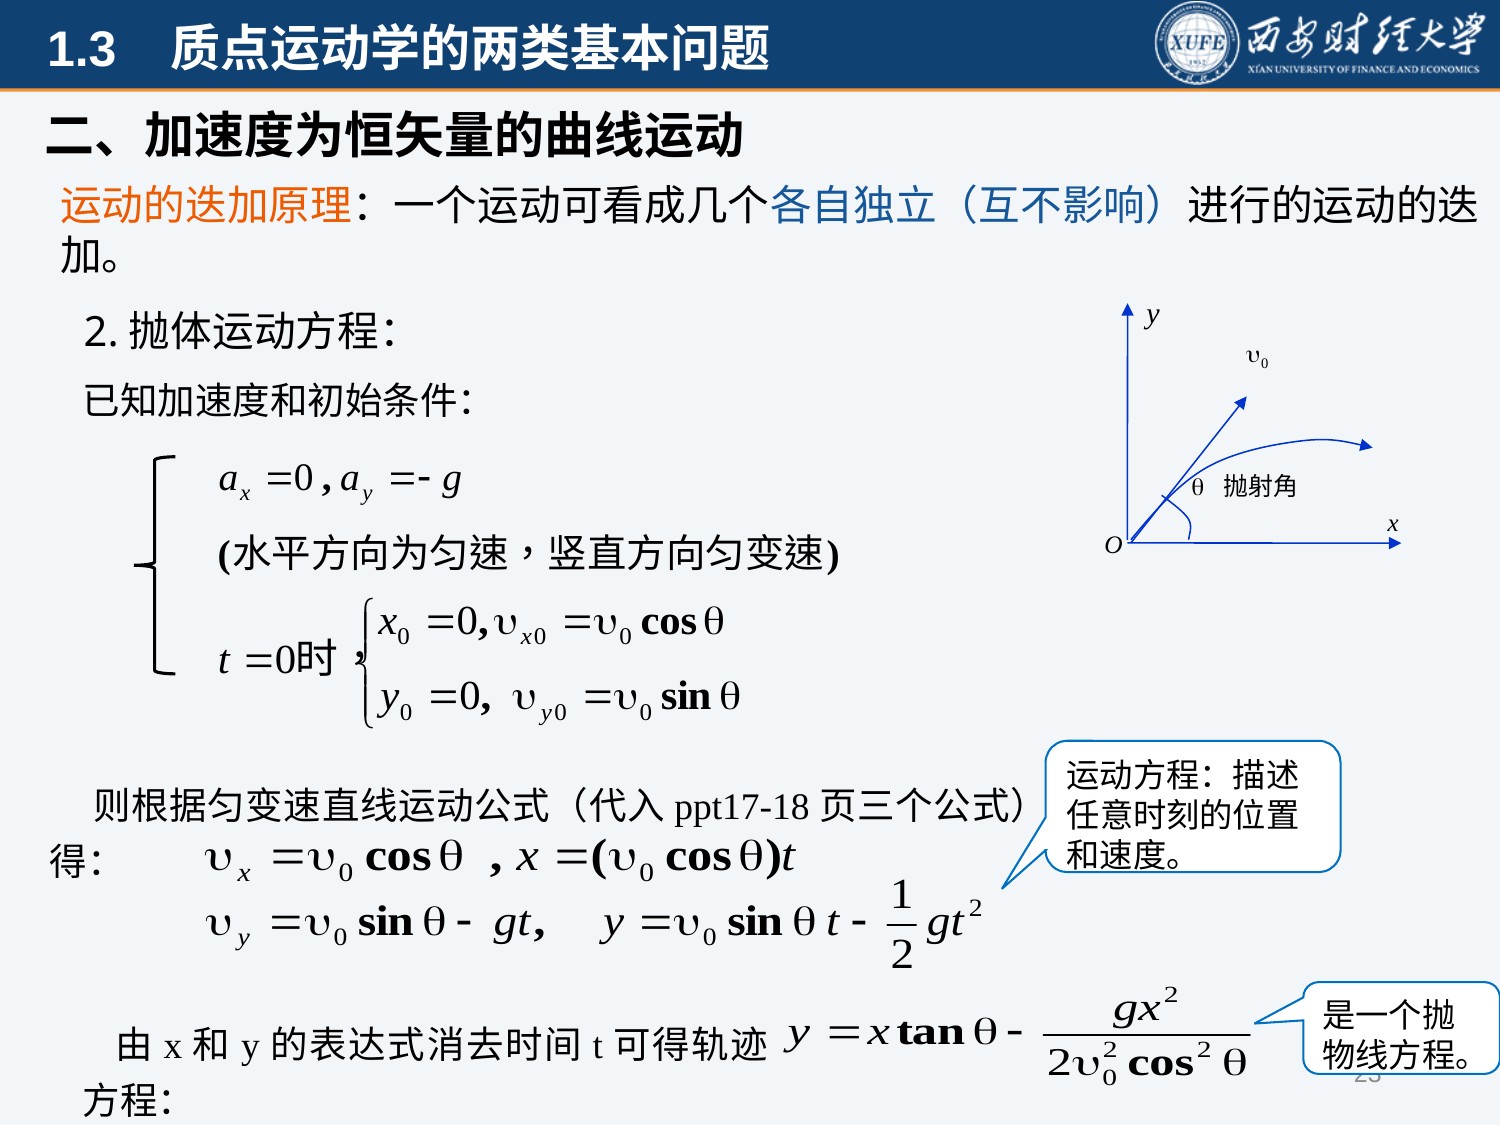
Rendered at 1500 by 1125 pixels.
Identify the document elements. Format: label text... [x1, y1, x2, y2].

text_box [775, 975, 1294, 1094]
text_box 由x和y的表达式消去时间t可得轨迹方程： [67, 1001, 775, 1073]
text_box 运动的迭加原理：一个运动可看成几个各自独立（互不影响）进行的运动的迭加。 [45, 171, 1500, 287]
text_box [157, 867, 991, 979]
text_box 2.抛体运动方程： [69, 287, 881, 363]
text_box 二、加速度为恒矢量的曲线运动 [29, 95, 1399, 171]
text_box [133, 452, 848, 736]
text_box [183, 824, 809, 867]
text_box 已知加速度和初始条件： [67, 370, 511, 430]
slide_number 23 [1335, 1042, 1397, 1103]
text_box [1063, 303, 1431, 572]
text_box 则根据匀变速直线运动公式（代入ppt17-18页三个公式）得： [34, 763, 1044, 835]
text_box 是一个抛物线方程。 [1294, 981, 1500, 1075]
picture [1154, 1, 1486, 85]
text_box 运动方程：描述任意时刻的位置和速度。 [1001, 739, 1342, 890]
